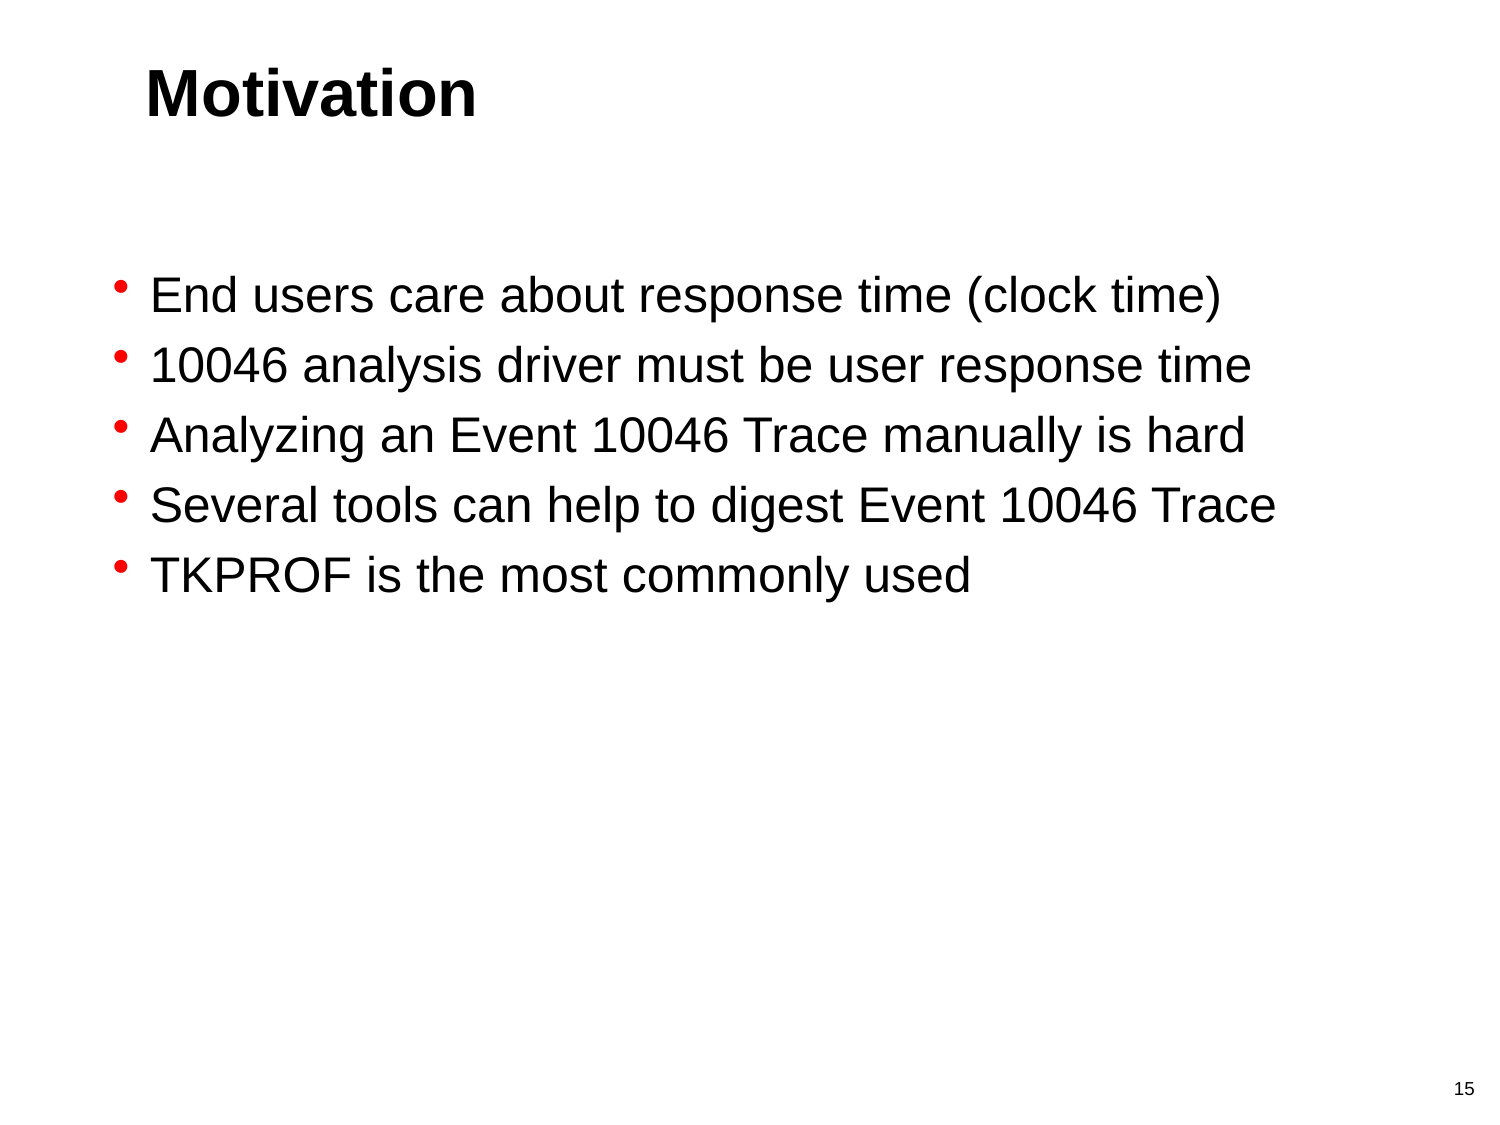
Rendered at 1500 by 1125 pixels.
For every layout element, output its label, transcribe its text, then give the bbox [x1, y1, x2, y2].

list End users care about response time (clock time) 10046 analysis driver must be user response time Analyzing an Event 10046 Trace manually is hard Several tools can help to digest Event 10046 Trace TKPROF is the most commonly used [112, 262, 1416, 976]
footer 15 [24, 1074, 1476, 1101]
title Motivation [145, 49, 1390, 205]
